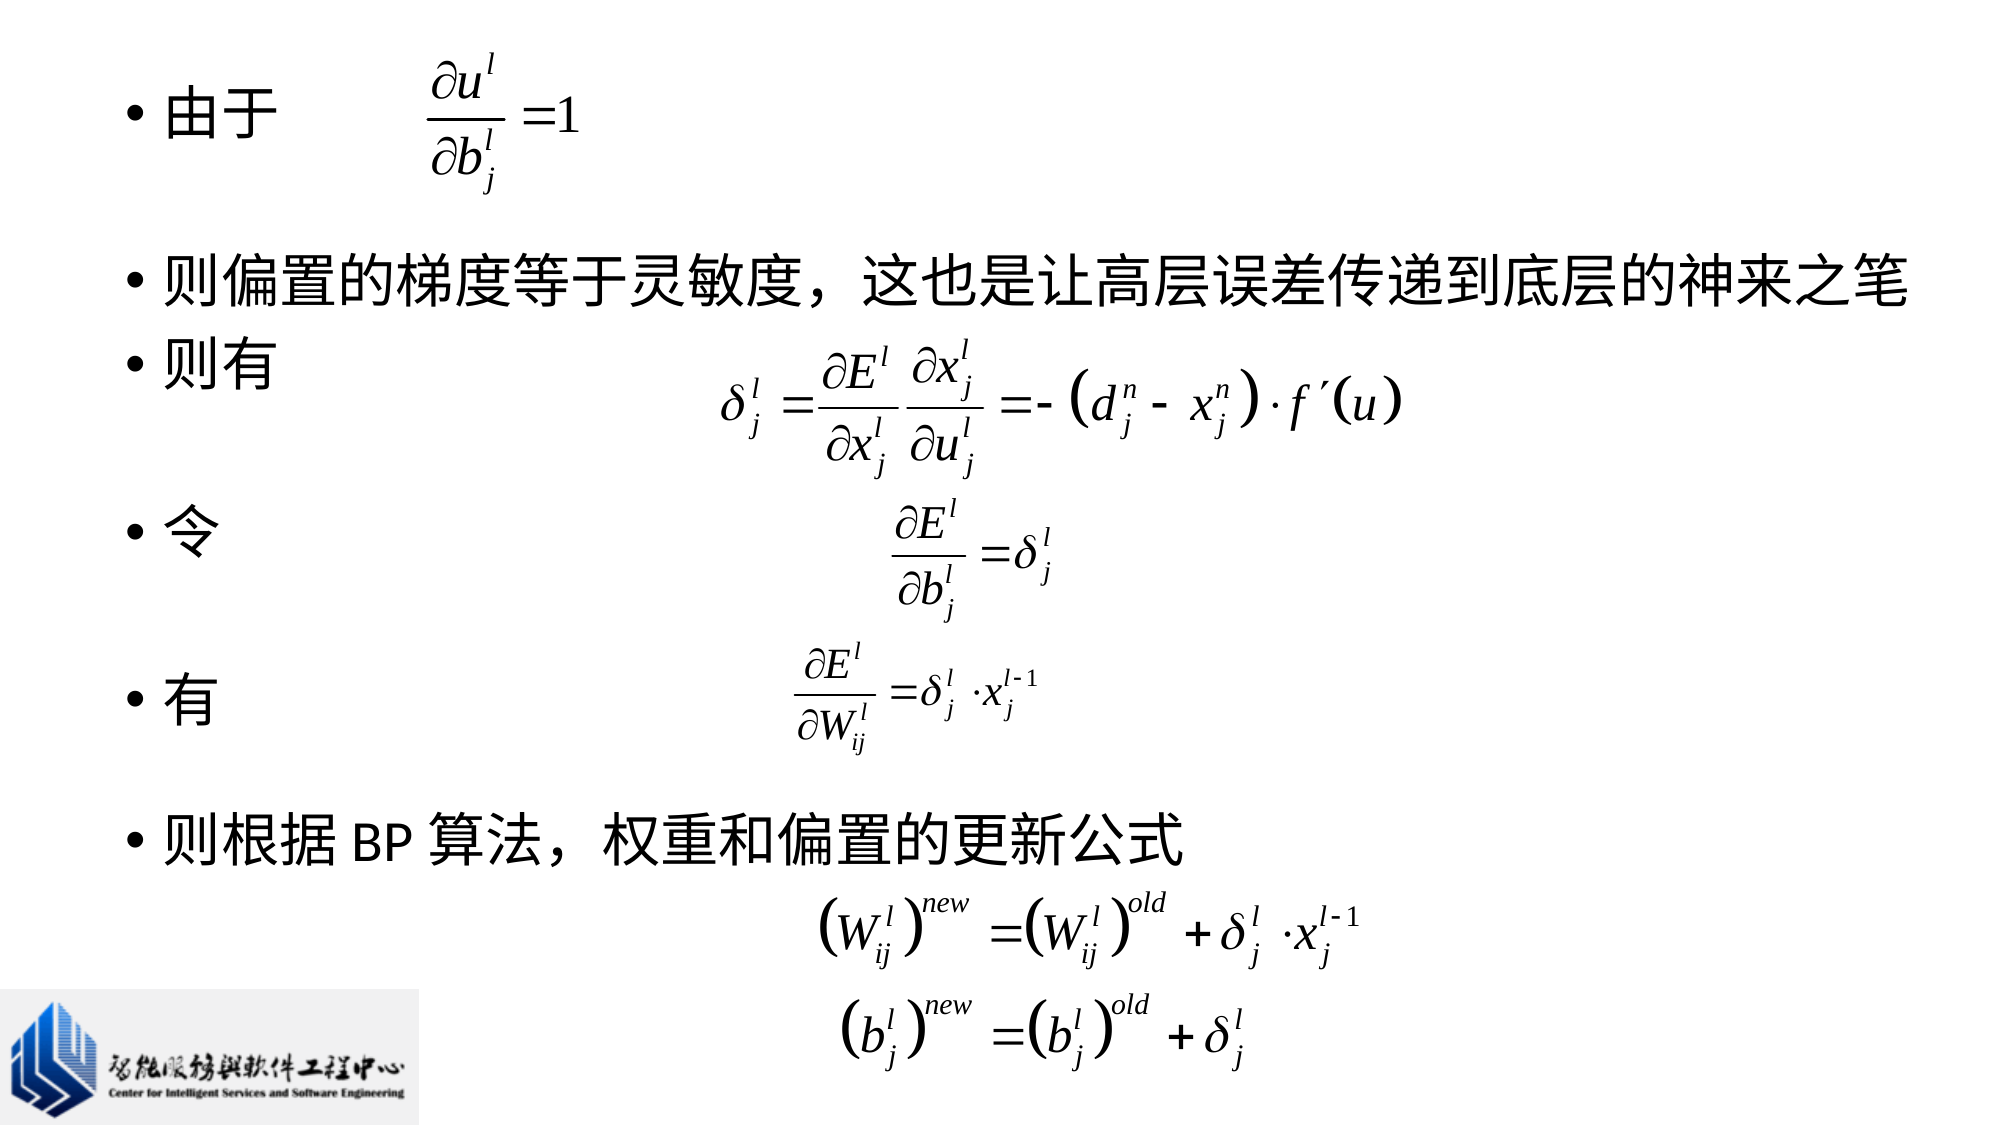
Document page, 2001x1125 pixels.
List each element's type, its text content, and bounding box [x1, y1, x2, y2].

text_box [834, 983, 1254, 1087]
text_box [812, 881, 1369, 984]
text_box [787, 629, 1044, 764]
picture [0, 989, 419, 1125]
text_box 由于 则偏置的梯度等于灵敏度，这也是让高层误差传递到底层的神来之笔 则有 令 有 则根据BP算法，权重和偏置的更新公式 [110, 76, 1977, 836]
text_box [418, 38, 585, 205]
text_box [884, 485, 1062, 631]
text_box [713, 327, 1409, 489]
